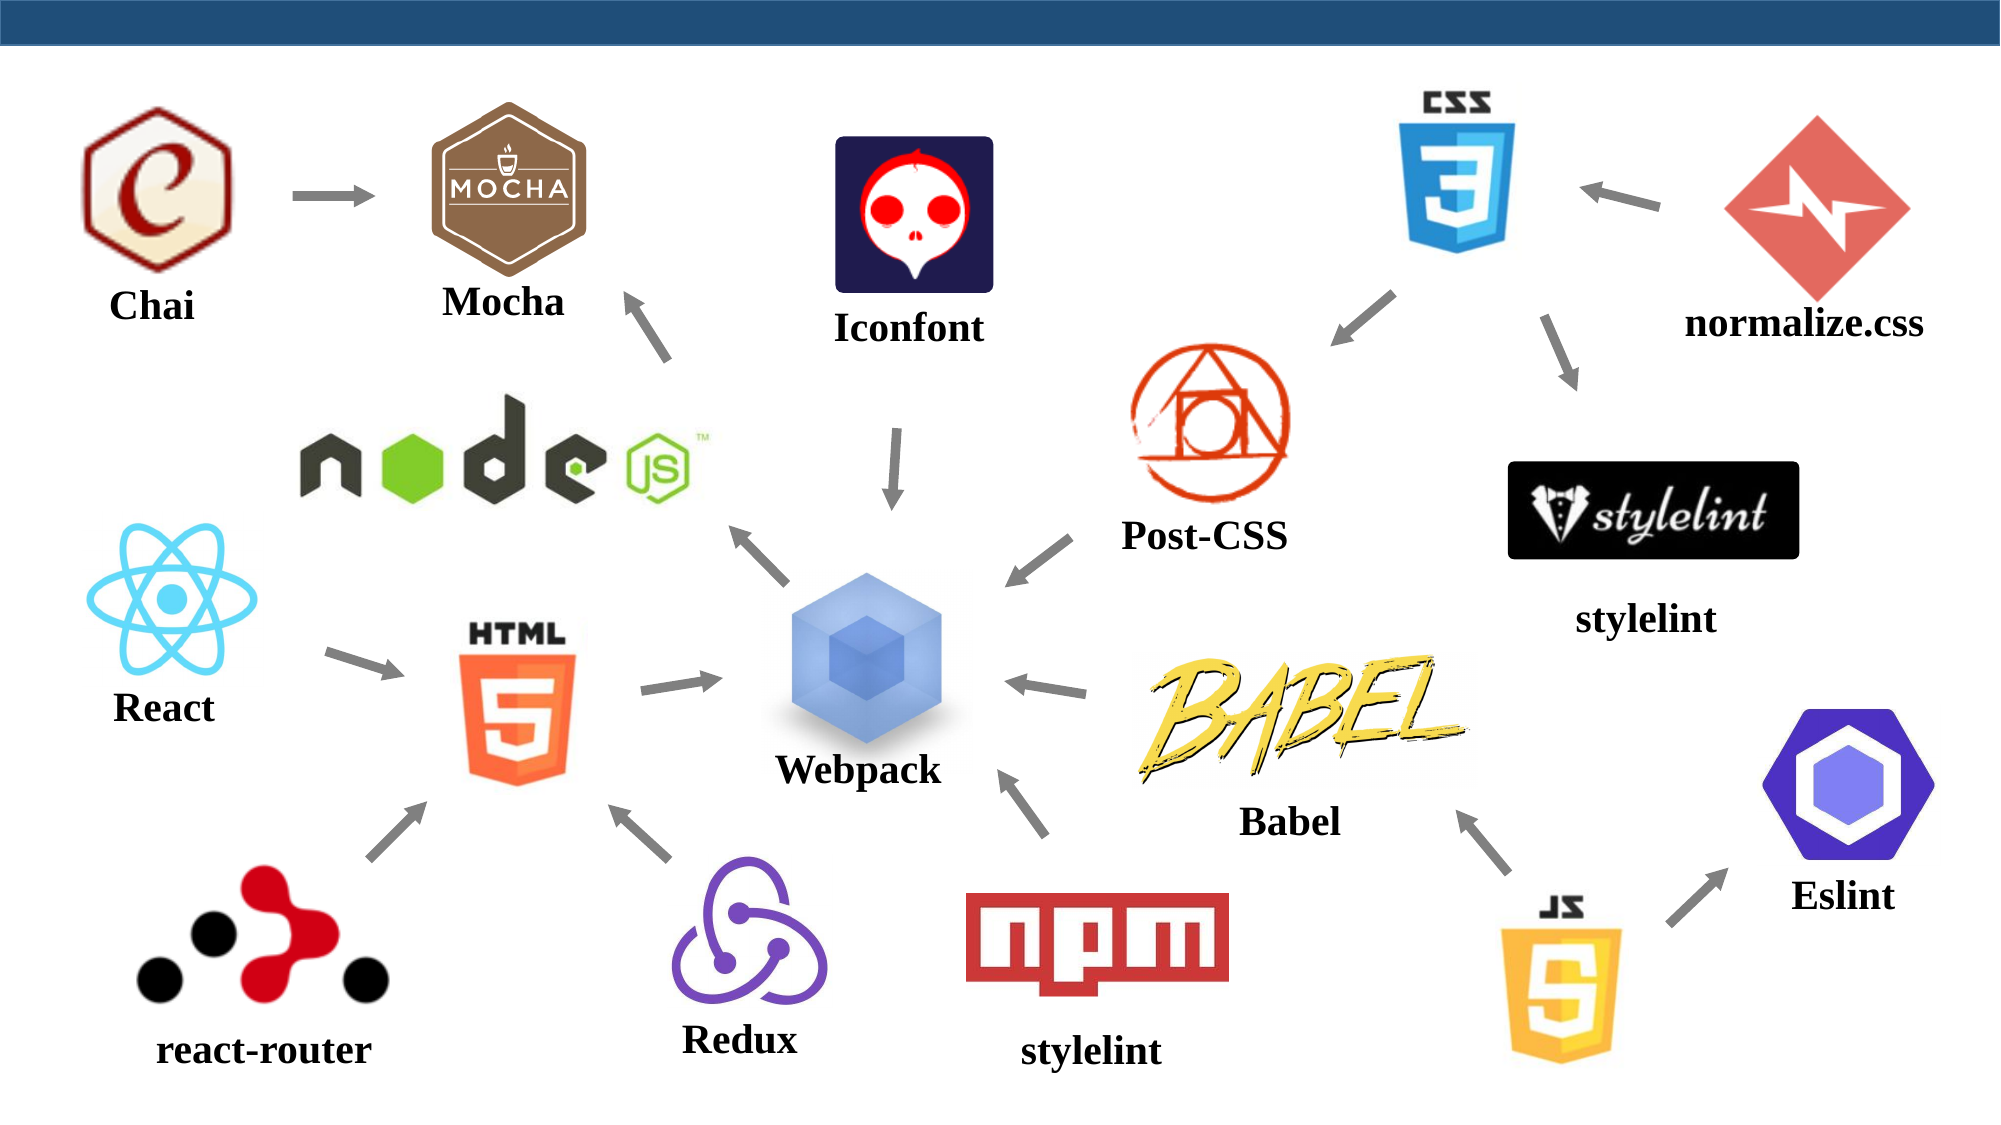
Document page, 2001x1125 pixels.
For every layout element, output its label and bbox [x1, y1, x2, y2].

text_box [639, 668, 726, 697]
picture [450, 613, 588, 795]
text_box [622, 289, 674, 366]
text_box [291, 182, 378, 210]
text_box [1668, 108, 1941, 353]
text_box [1328, 287, 1399, 348]
text_box [759, 569, 973, 800]
text_box [114, 847, 411, 1081]
text_box [1577, 179, 1663, 214]
text_box [818, 136, 1001, 359]
text_box [323, 645, 408, 682]
text_box [666, 854, 833, 1070]
text_box [879, 426, 907, 514]
text_box [0, 0, 2000, 46]
text_box [726, 523, 780, 569]
text_box [1478, 827, 1514, 878]
text_box [1663, 866, 1731, 930]
text_box [1105, 329, 1306, 567]
picture [295, 390, 730, 511]
picture [1392, 82, 1522, 260]
text_box [1001, 671, 1088, 701]
text_box [79, 95, 249, 337]
text_box [1757, 704, 1941, 927]
text_box [1002, 531, 1076, 589]
text_box [373, 799, 429, 847]
text_box [1132, 652, 1478, 853]
text_box [1538, 312, 1580, 394]
text_box [1507, 461, 1800, 649]
text_box [426, 95, 593, 333]
text_box [995, 767, 1052, 841]
text_box [82, 511, 264, 739]
text_box [956, 883, 1241, 1081]
picture [1495, 887, 1629, 1075]
text_box [606, 802, 671, 866]
